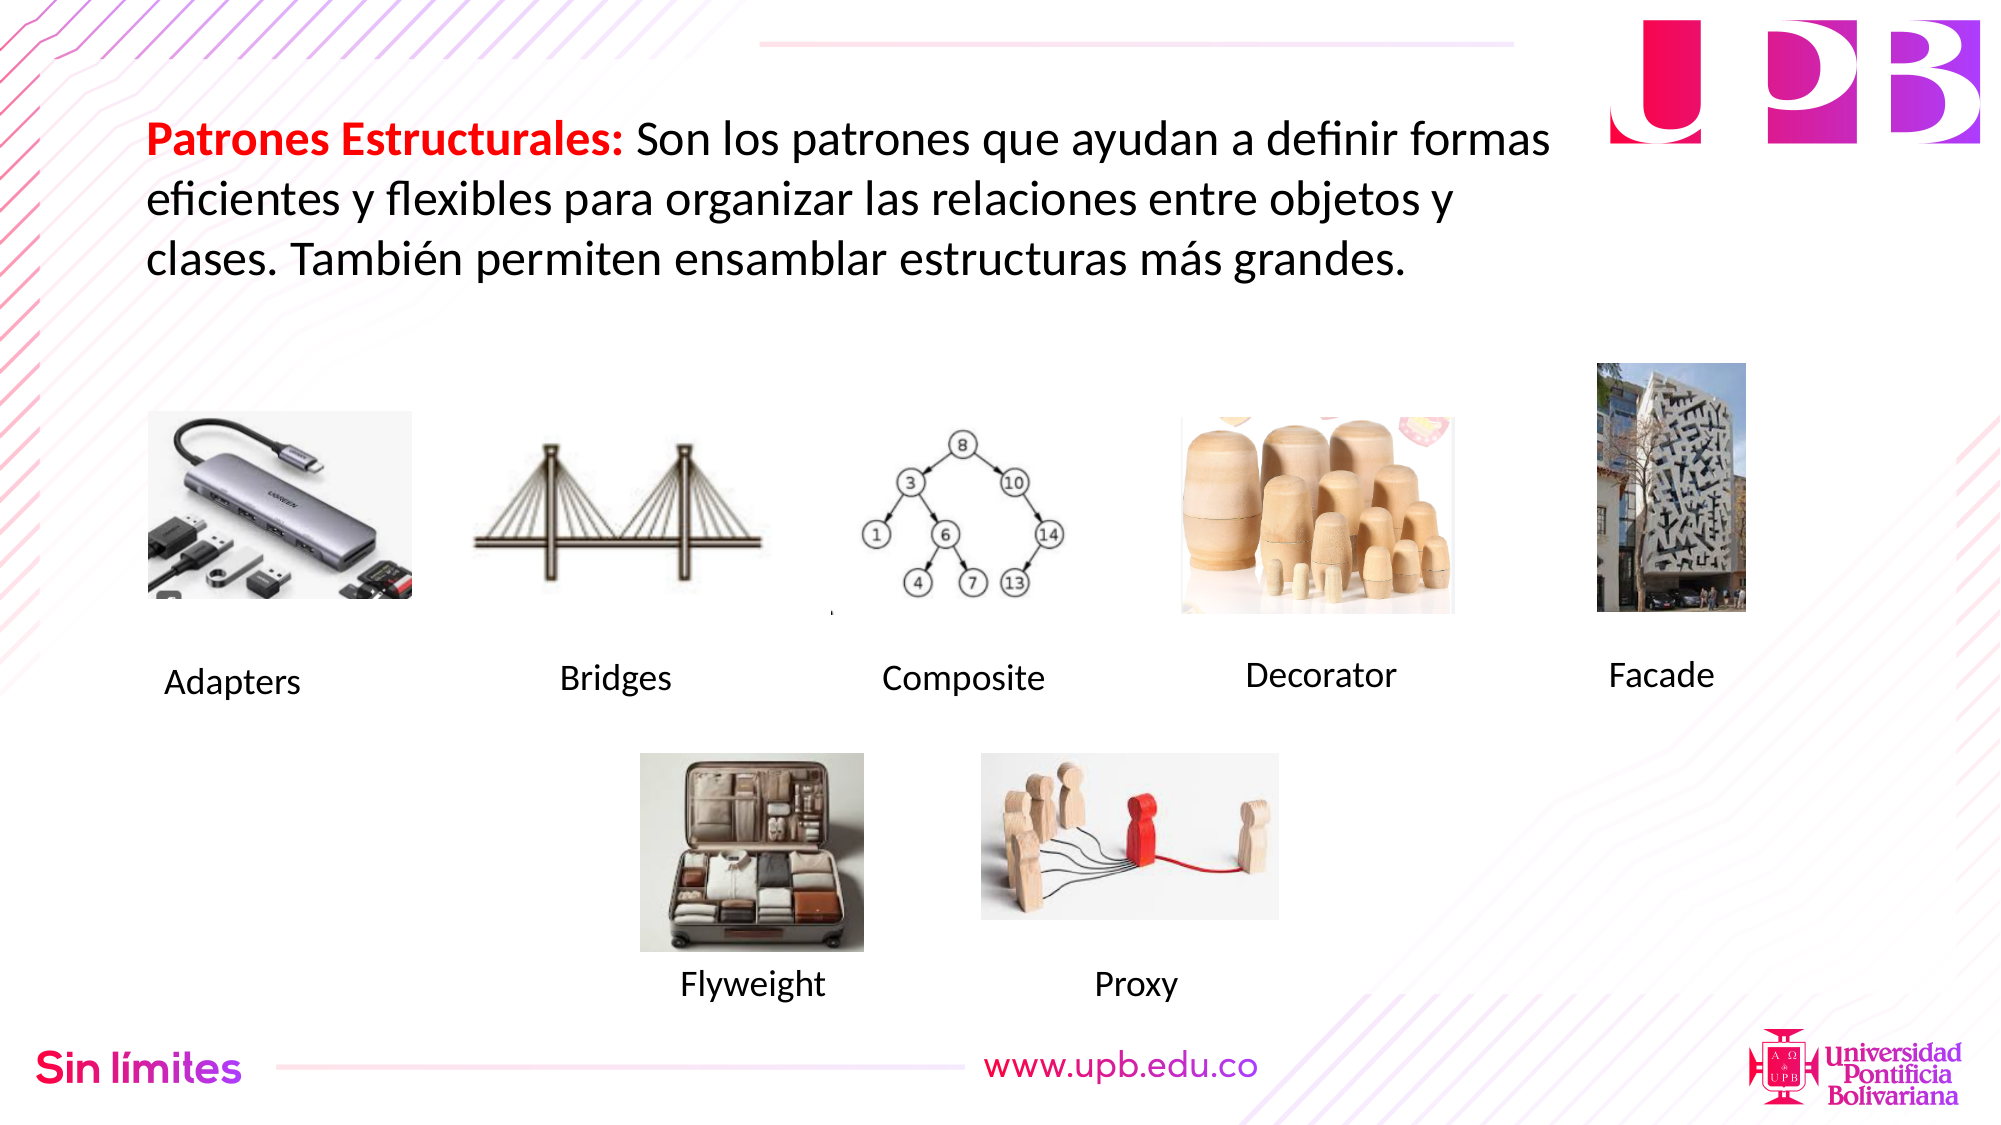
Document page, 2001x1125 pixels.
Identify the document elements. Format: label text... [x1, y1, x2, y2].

text_box Patrones Estructurales: Son los patrones que ayudan a definir formas eficientes y flexibles para organizar las relaciones entre objetos y clases. También permiten ensamblar estructuras más grandes. [131, 98, 1594, 294]
text_box Bridges [544, 646, 688, 706]
text_box Facade [1594, 642, 1730, 703]
text_box Flyweight [665, 952, 842, 1012]
picture [0, 0, 2001, 1125]
text_box Decorator [1230, 642, 1413, 703]
text_box Composite [867, 646, 1061, 706]
text_box Adapters [149, 649, 317, 710]
text_box Proxy [1079, 951, 1194, 1012]
